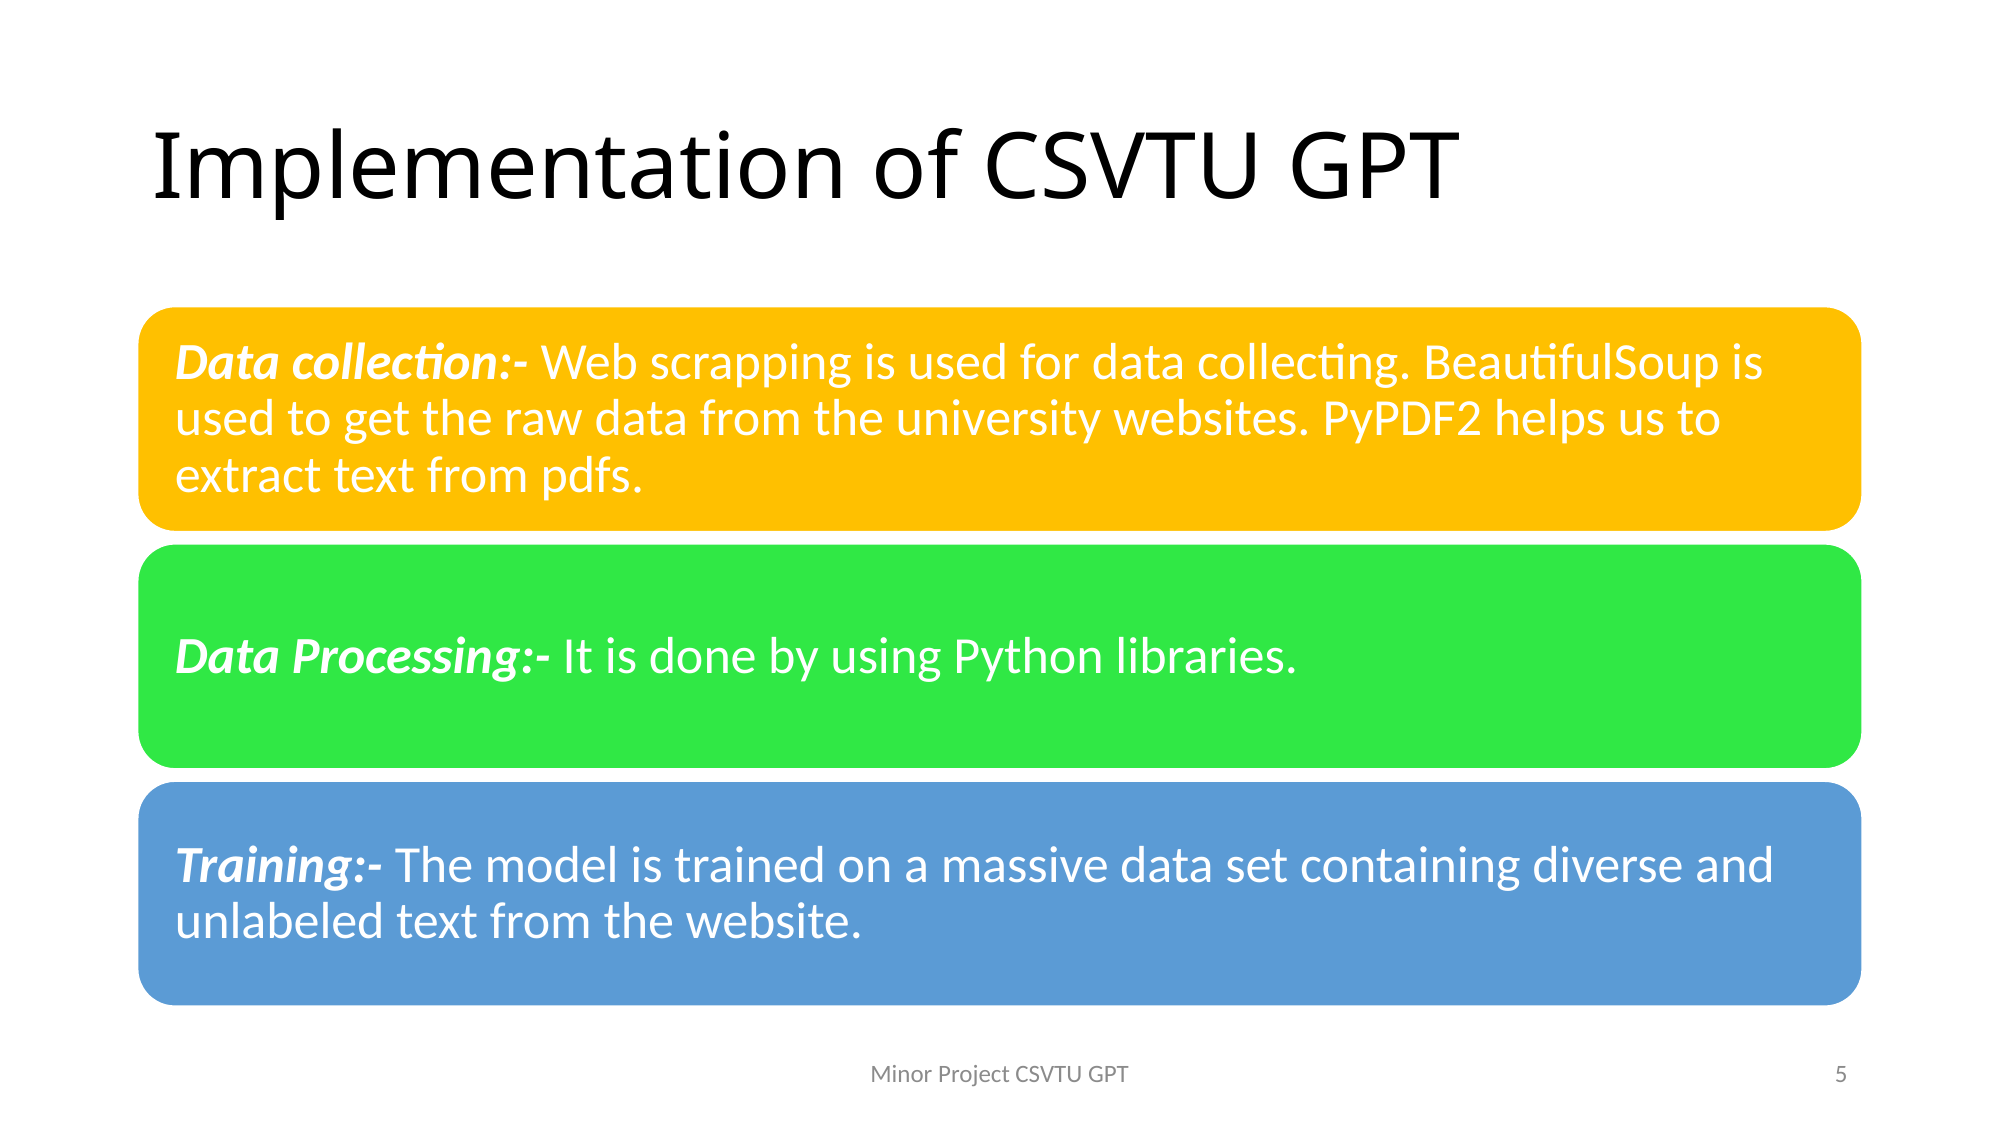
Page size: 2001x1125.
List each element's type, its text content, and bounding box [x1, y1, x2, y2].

slide_number 5 [1412, 1042, 1863, 1103]
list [137, 299, 1863, 1014]
footer Minor Project CSVTU GPT [662, 1042, 1338, 1103]
title Implementation of CSVTU GPT [137, 59, 1863, 278]
